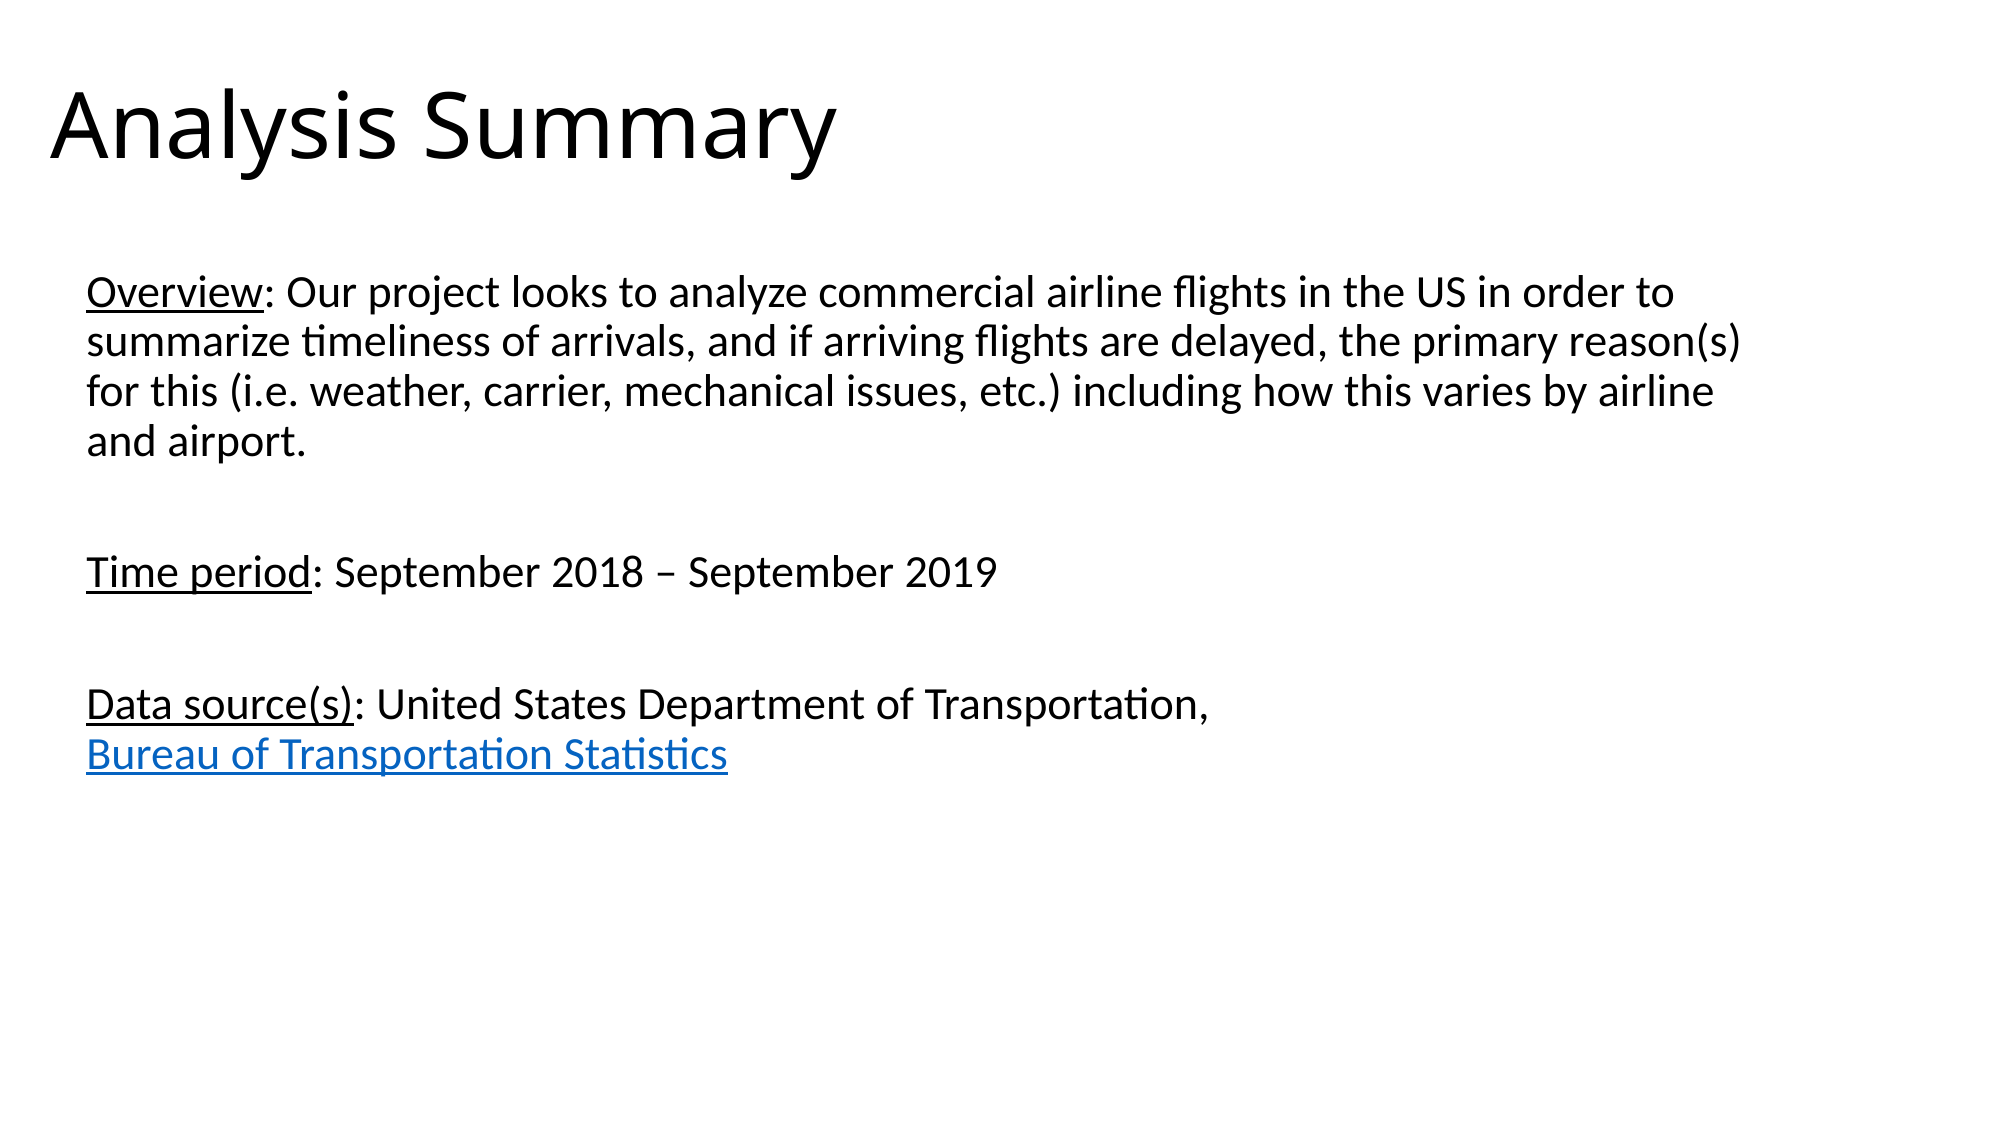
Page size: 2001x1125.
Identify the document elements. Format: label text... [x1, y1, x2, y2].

title Analysis Summary [35, 20, 1761, 238]
list Overview: Our project looks to analyze commercial airline flights in the US in order to summarize timeliness of arrivals, and if arriving flights are delayed, the primary reason(s) for this (i.e. weather, carrier, mechanical issues, etc.) including how this varies by airline and airport. Time period: September 2018 – September 2019 Data source(s): United States Department of Transportation, Bureau of Transportation Statistics [71, 260, 1797, 974]
